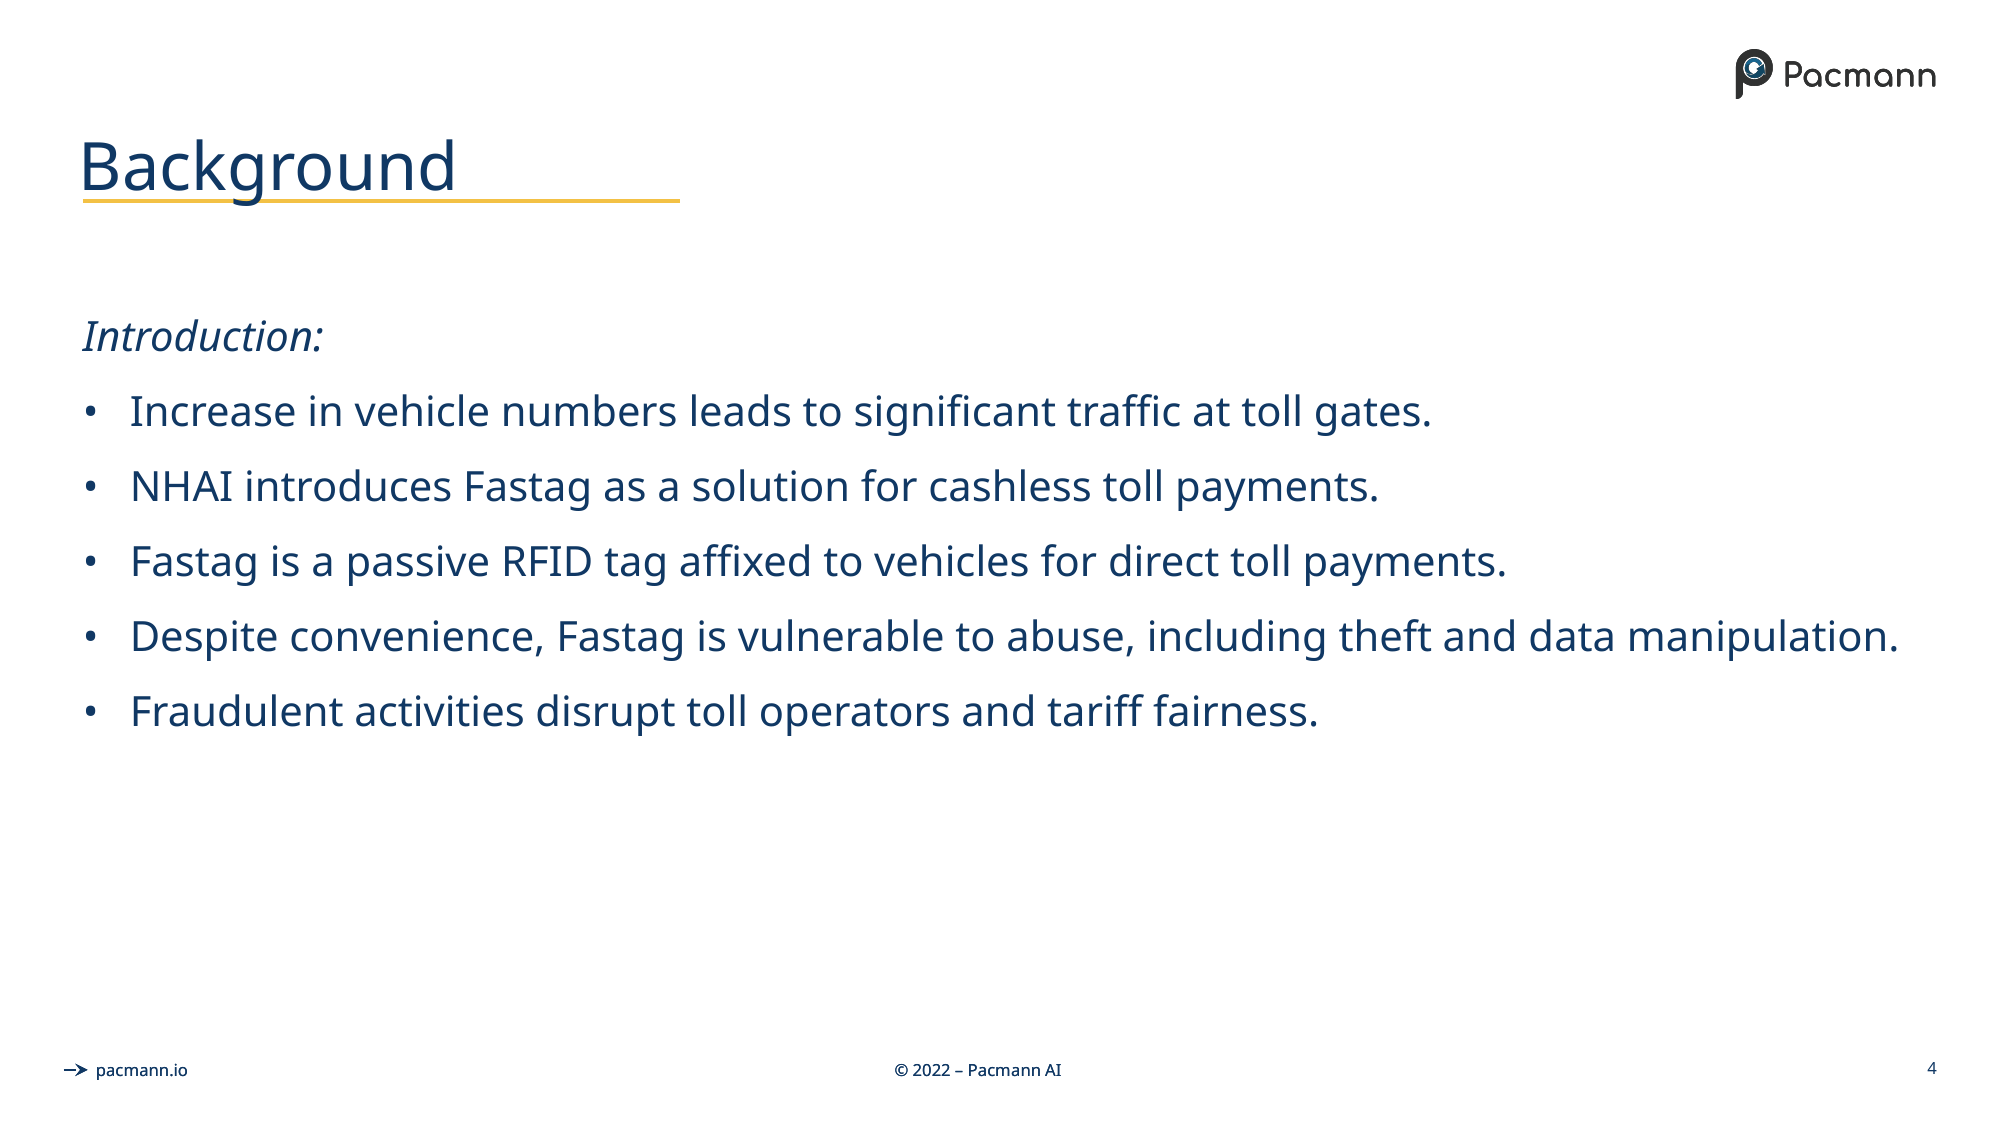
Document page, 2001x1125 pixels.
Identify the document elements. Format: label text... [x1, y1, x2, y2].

picture [1707, 36, 1966, 112]
title Background [63, 59, 1935, 278]
text_box Introduction: Increase in vehicle numbers leads to significant traffic at toll gates. NHAI introduces Fastag as a solution for cashless toll payments. Fastag is a passive RFID tag affixed to vehicles for direct toll payments. Despite convenience, Fastag is vulnerable to abuse, including theft and data manipulation. Fraudulent activities disrupt toll operators and tariff fairness. [67, 277, 1937, 743]
